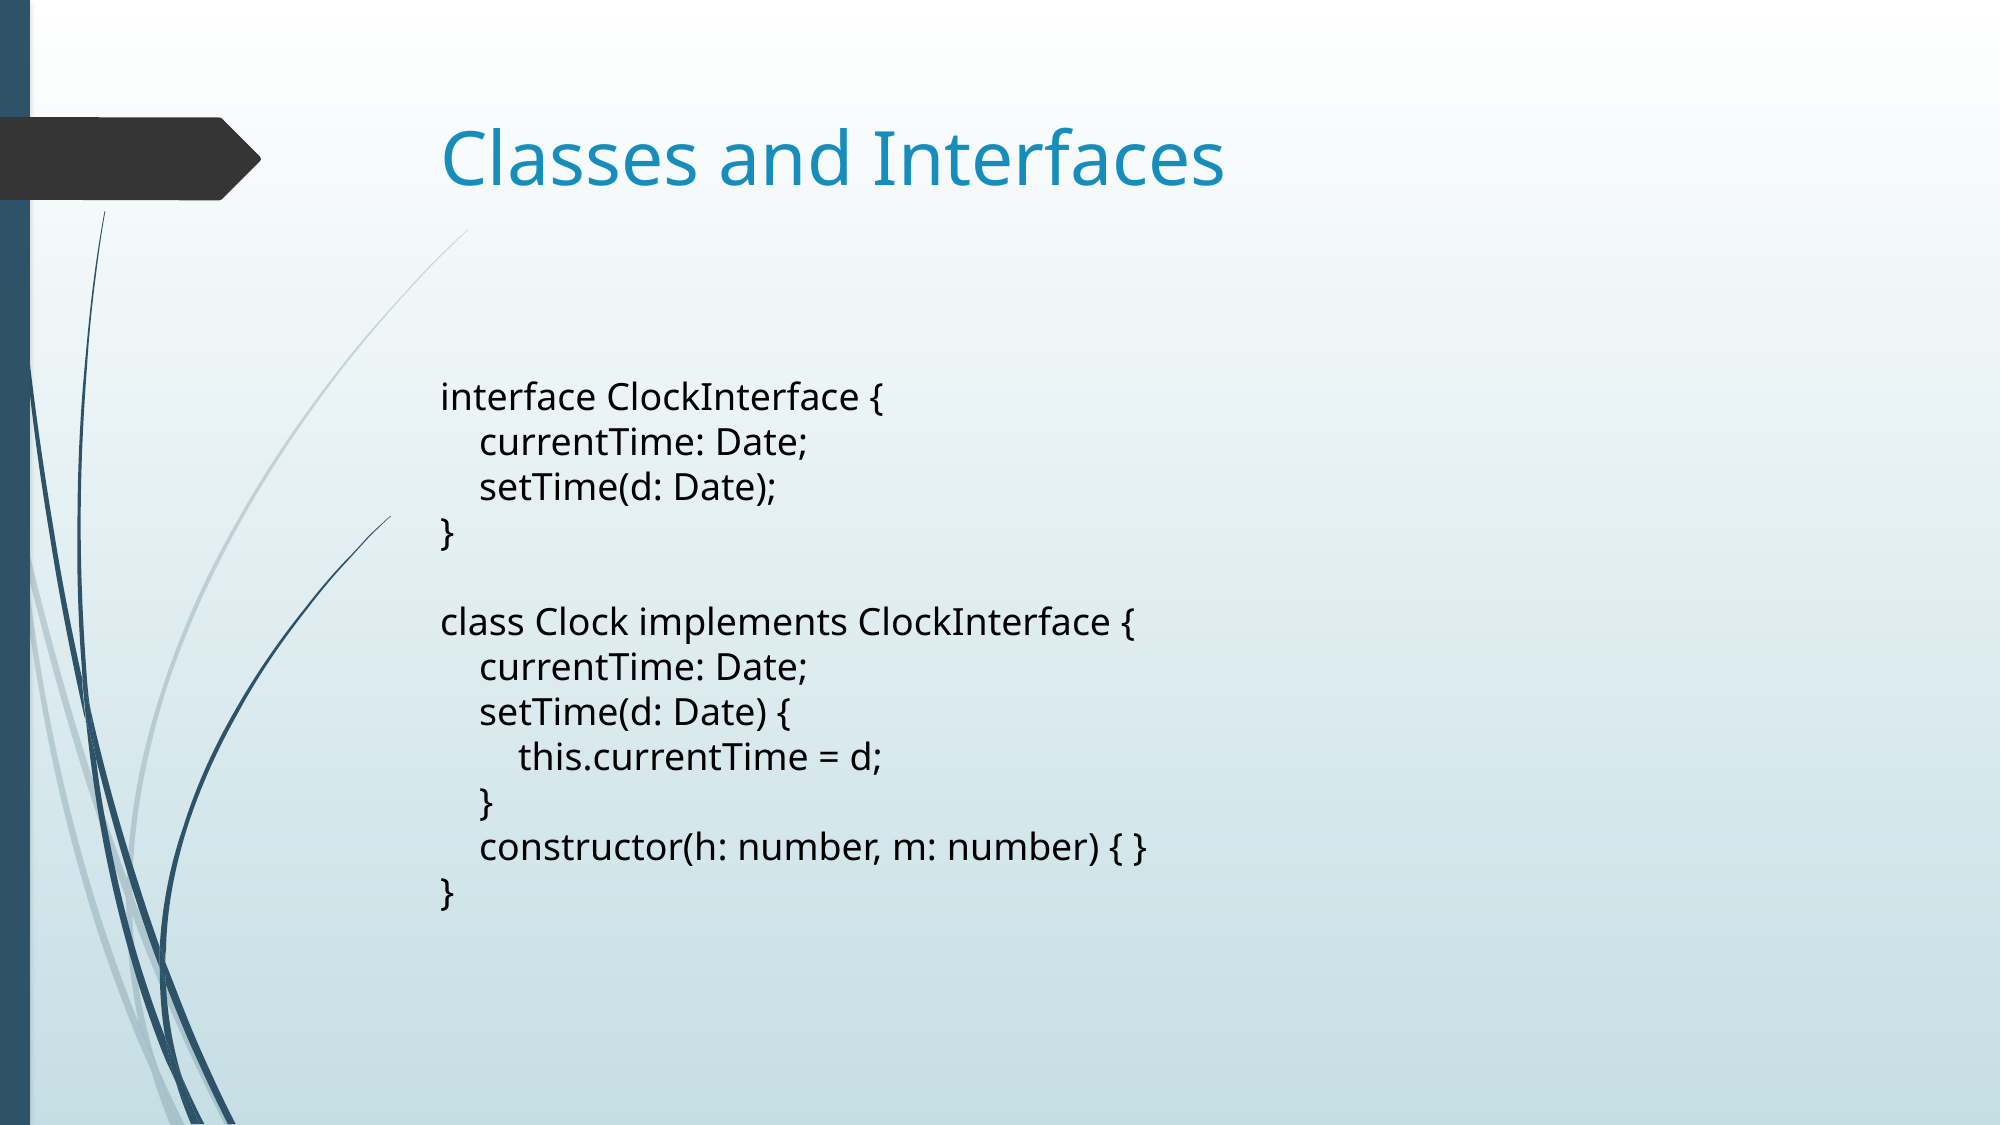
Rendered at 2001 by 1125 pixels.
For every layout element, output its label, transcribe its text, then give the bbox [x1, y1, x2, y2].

text_box interface ClockInterface { currentTime: Date; setTime(d: Date); } class Clock implements ClockInterface { currentTime: Date; setTime(d: Date) { this.currentTime = d; } constructor(h: number, m: number) { } } [425, 365, 1888, 921]
title Classes and Interfaces [425, 102, 1888, 313]
